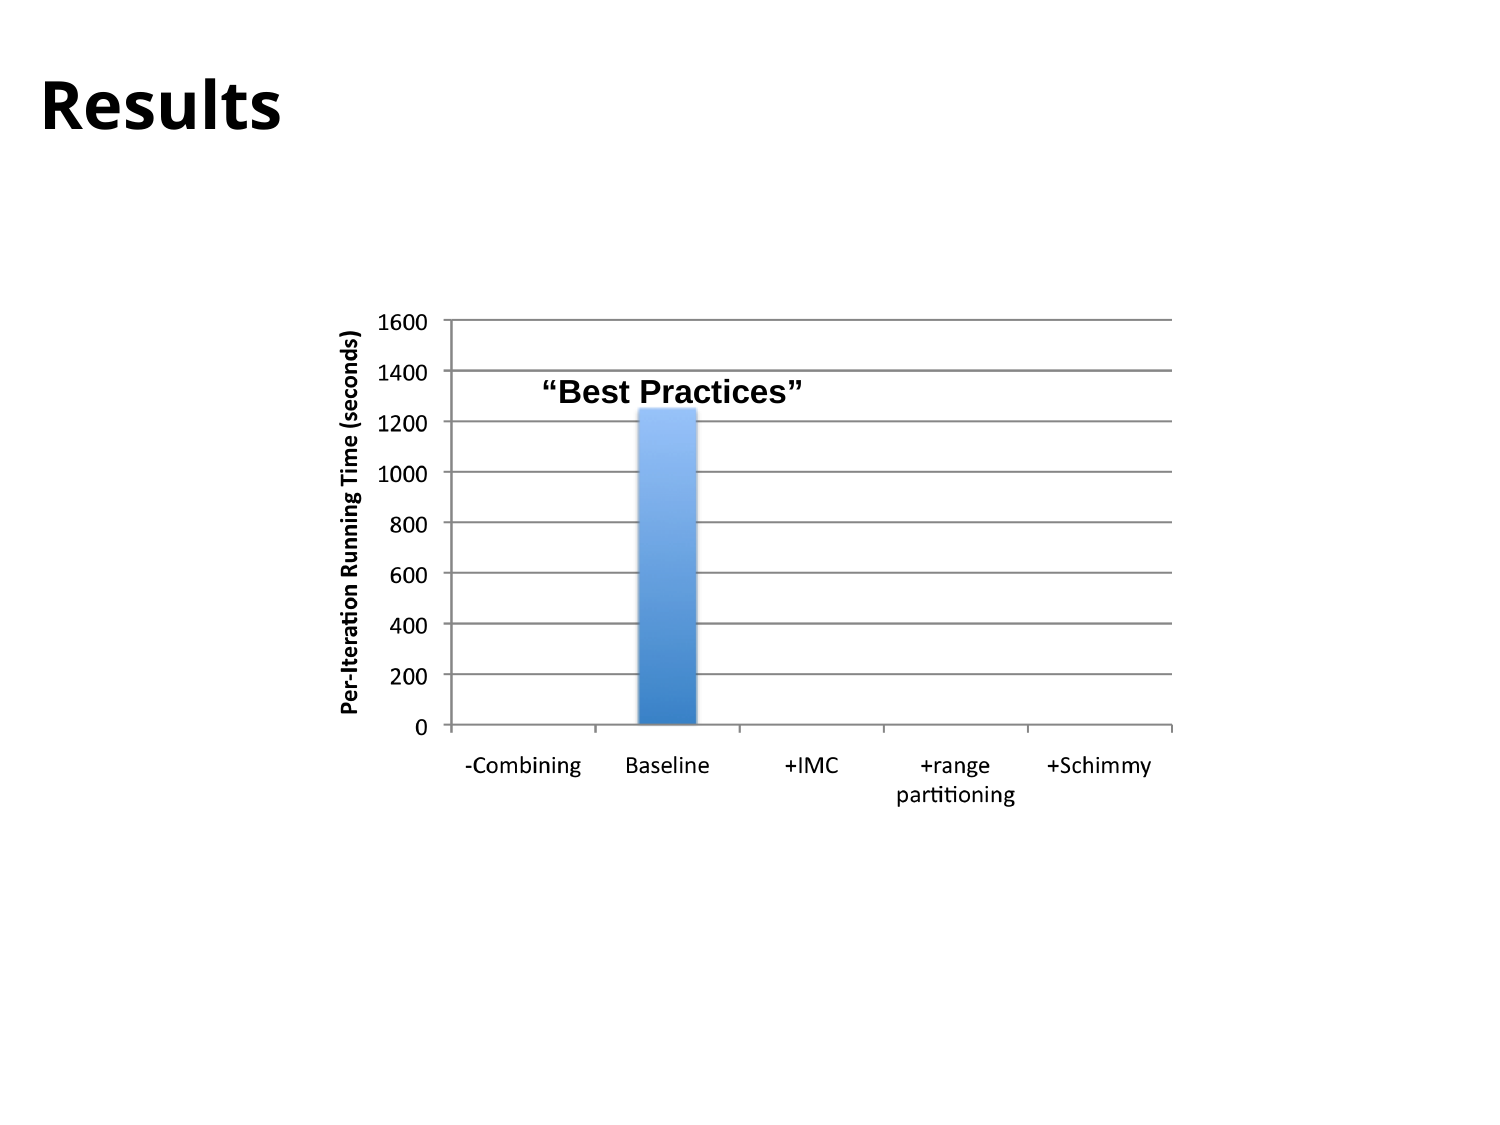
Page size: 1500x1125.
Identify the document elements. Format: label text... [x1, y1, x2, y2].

title Results [24, 18, 1451, 188]
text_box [297, 286, 1203, 839]
